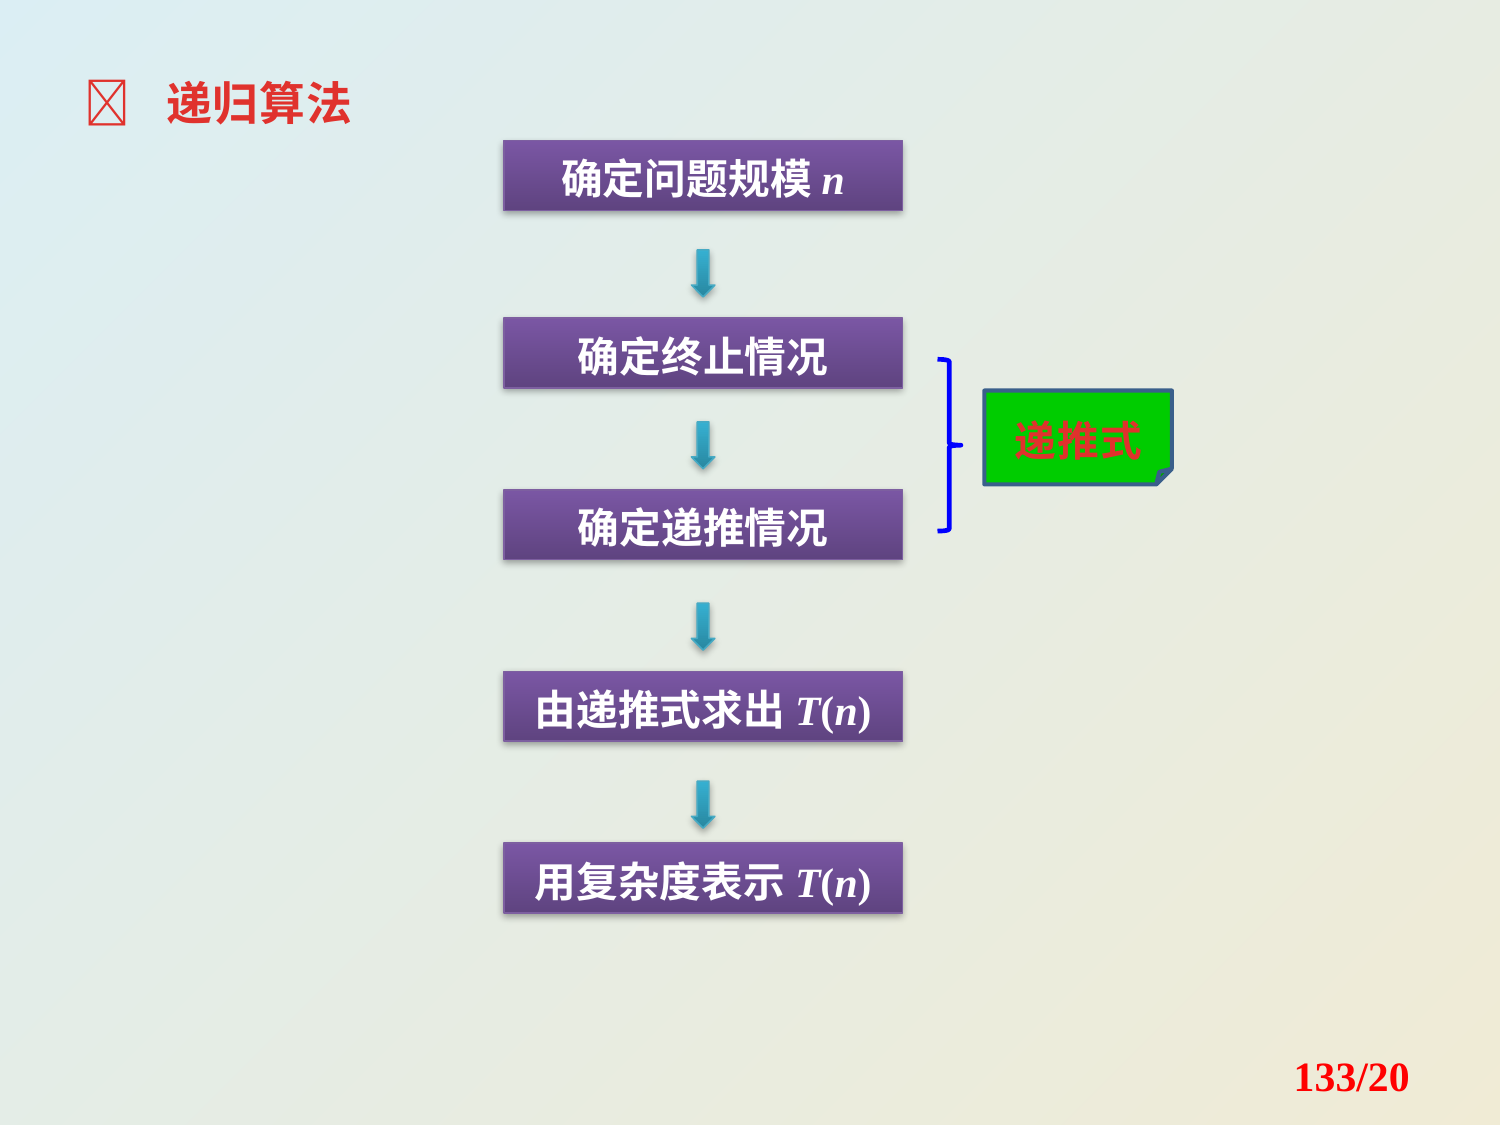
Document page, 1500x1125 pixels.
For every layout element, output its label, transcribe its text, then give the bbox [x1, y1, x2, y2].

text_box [503, 249, 903, 389]
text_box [937, 359, 1173, 532]
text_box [503, 421, 903, 561]
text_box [503, 603, 903, 743]
text_box  递归算法 [70, 61, 446, 138]
text_box 确定问题规模n [503, 140, 903, 211]
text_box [503, 780, 903, 915]
slide_number 133/20 [1074, 1042, 1425, 1103]
